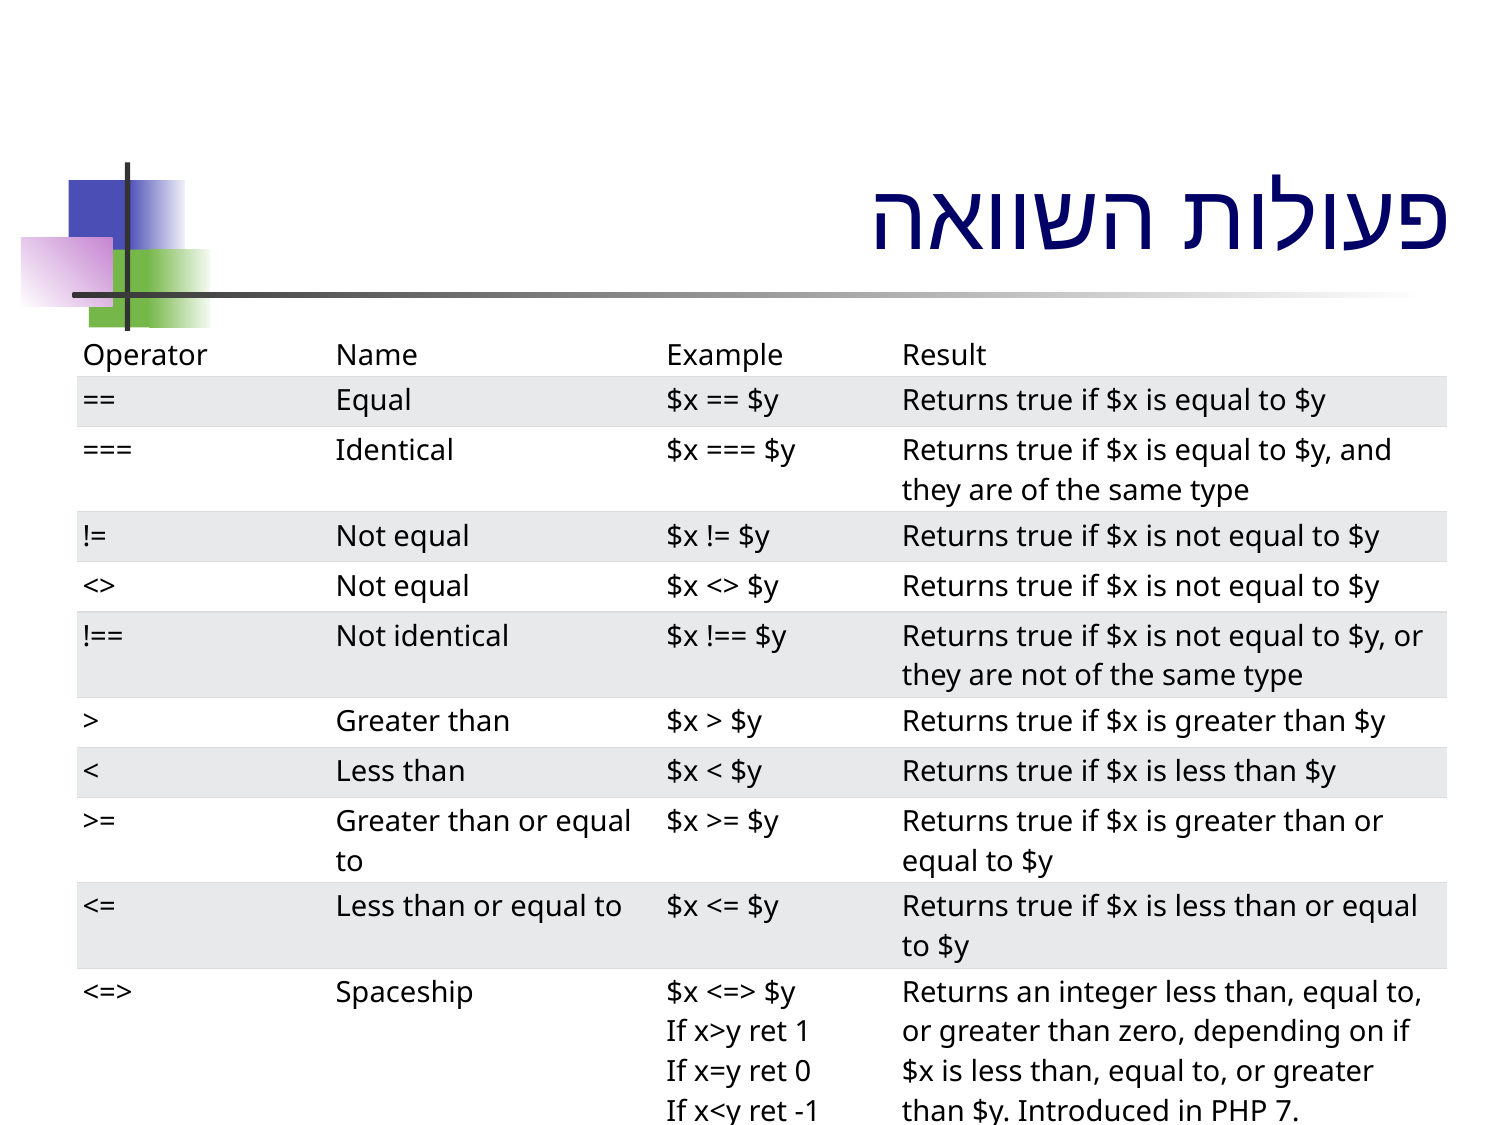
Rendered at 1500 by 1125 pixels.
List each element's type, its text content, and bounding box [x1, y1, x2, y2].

table_cell !== [77, 613, 333, 697]
table_cell $x !== $y [664, 613, 899, 697]
table_cell Returns true if $x is greater than $y [899, 698, 1447, 747]
table_header Operator [77, 331, 333, 376]
table_cell $x == $y [664, 377, 899, 426]
table_cell Returns true if $x is not equal to $y [899, 562, 1447, 611]
table_cell Returns true if $x is greater than or equal to $y [899, 798, 1447, 882]
table_cell != [77, 512, 333, 561]
table_cell $x <> $y [664, 562, 899, 611]
table_cell Equal [333, 377, 664, 426]
table_cell $x >= $y [664, 798, 899, 882]
table_cell Less than [333, 748, 664, 797]
table_cell Greater than [333, 698, 664, 747]
table_header Result [899, 331, 1447, 376]
table_cell Returns true if $x is not equal to $y [899, 512, 1447, 561]
table_cell Returns an integer less than, equal to, or greater than zero, depending on if $x is less than, equal to, or greater than $y. Introduced in PHP 7. [899, 969, 1447, 1125]
table_cell $x != $y [664, 512, 899, 561]
table_cell $x <= $y [664, 883, 899, 968]
table_cell Not identical [333, 613, 664, 697]
table_cell $x === $y [664, 427, 899, 511]
table_header Name [333, 331, 664, 376]
title פעולות השוואה [188, 35, 1468, 275]
table_cell <> [77, 562, 333, 611]
table_cell Not equal [333, 562, 664, 611]
table_cell Less than or equal to [333, 883, 664, 968]
table_cell Returns true if $x is less than or equal to $y [899, 883, 1447, 968]
table_cell <= [77, 883, 333, 968]
table_cell Identical [333, 427, 664, 511]
table_cell $x < $y [664, 748, 899, 797]
table_cell < [77, 748, 333, 797]
table_cell $x <=> $y If x>y ret 1 If x=y ret 0 If x<y ret -1 [664, 969, 899, 1125]
table_cell == [77, 377, 333, 426]
table_cell > [77, 698, 333, 747]
table_cell Returns true if $x is equal to $y, and they are of the same type [899, 427, 1447, 511]
table_cell Spaceship [333, 969, 664, 1125]
table_cell <=> [77, 969, 333, 1125]
table_cell Greater than or equal to [333, 798, 664, 882]
table_cell >= [77, 798, 333, 882]
table_cell Returns true if $x is not equal to $y, or they are not of the same type [899, 613, 1447, 697]
table_cell Returns true if $x is equal to $y [899, 377, 1447, 426]
table_cell === [77, 427, 333, 511]
table_cell Not equal [333, 512, 664, 561]
table_cell $x > $y [664, 698, 899, 747]
table_cell Returns true if $x is less than $y [899, 748, 1447, 797]
table_header Example [664, 331, 899, 376]
